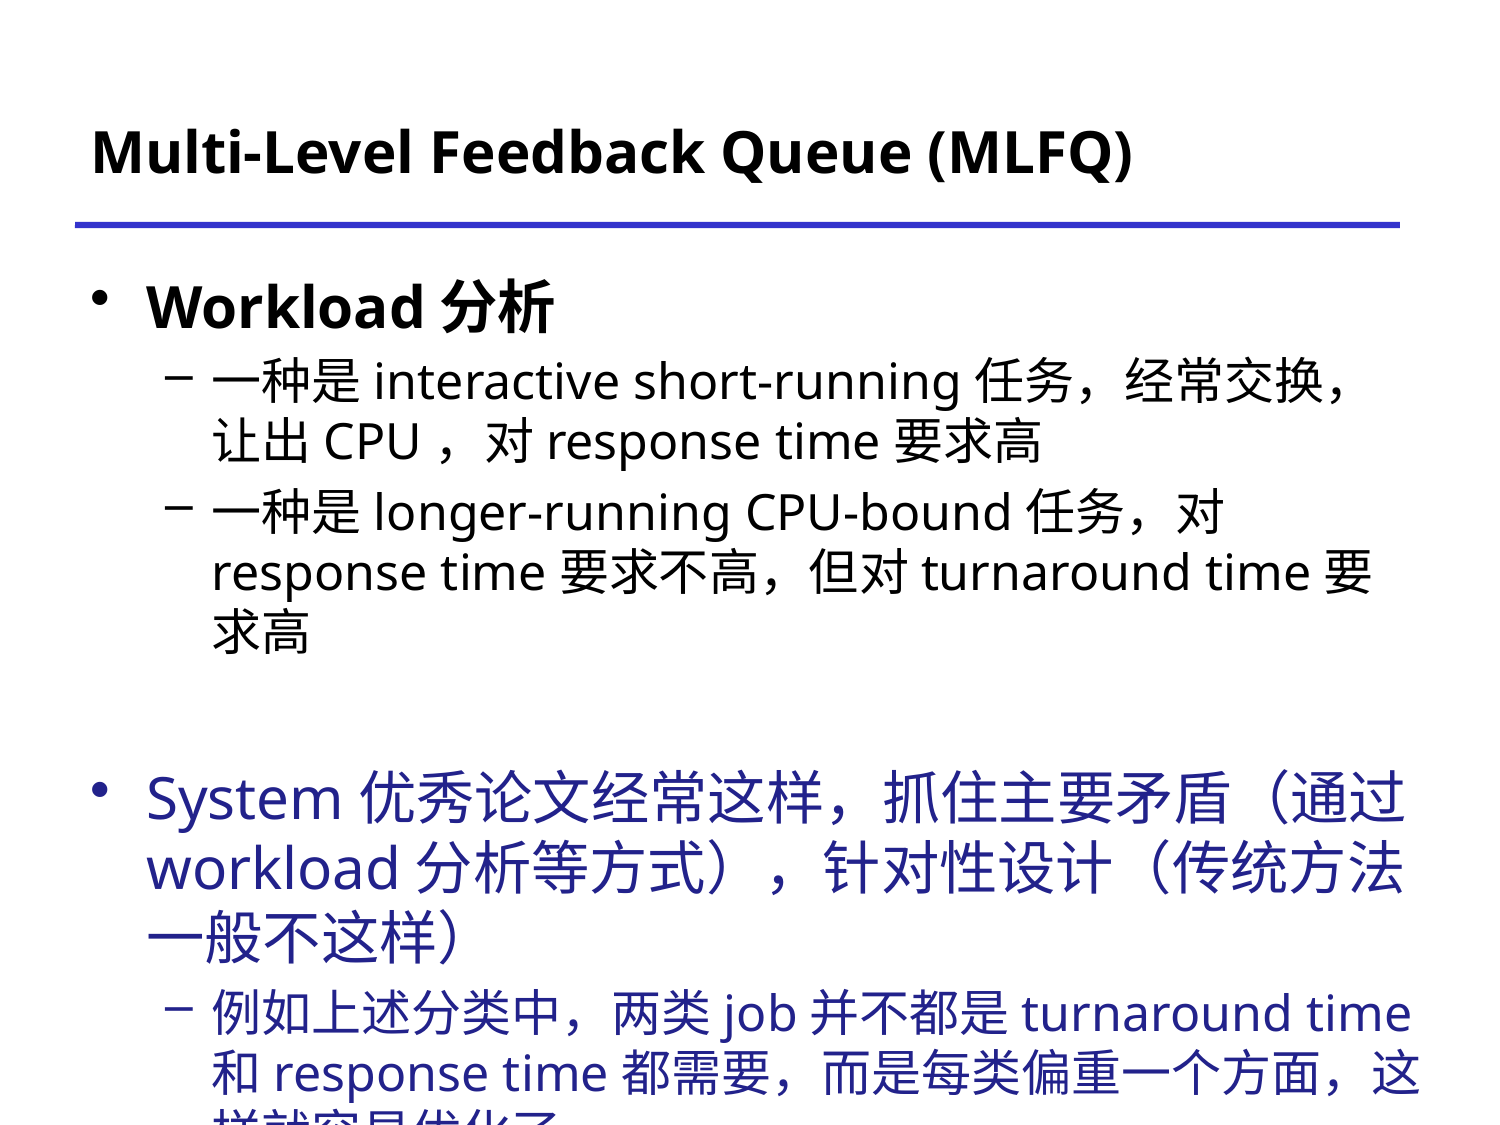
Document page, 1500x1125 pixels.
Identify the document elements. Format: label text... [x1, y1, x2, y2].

list Workload分析 一种是interactive short-running任务，经常交换，让出CPU，对response time要求高 一种是longer-running CPU-bound任务，对response time要求不高，但对turnaround time要求高 System优秀论文经常这样，抓住主要矛盾（通过workload分析等方式），针对性设计（传统方法一般不这样） 例如上述分类中，两类job并不都是turnaround time和response time都需要，而是每类偏重一个方面，这样就容易优化了 [74, 262, 1438, 988]
slide_number [1137, 1012, 1351, 1088]
title Multi-Level Feedback Queue (MLFQ) [74, 74, 1401, 226]
